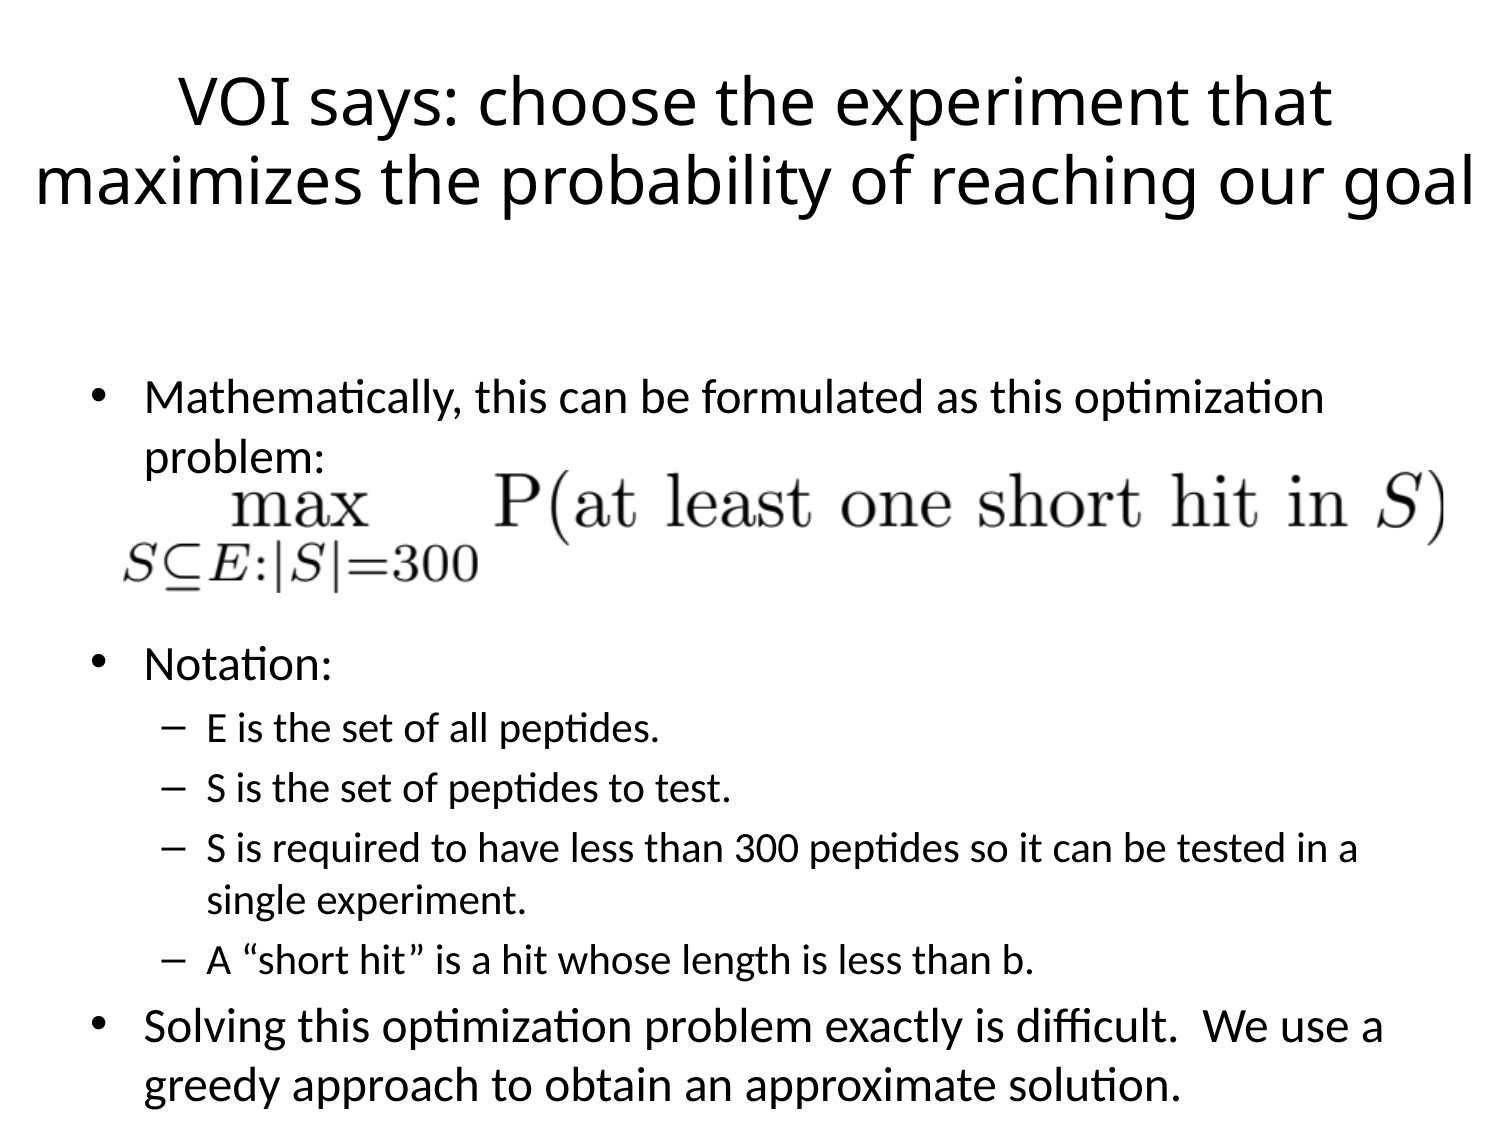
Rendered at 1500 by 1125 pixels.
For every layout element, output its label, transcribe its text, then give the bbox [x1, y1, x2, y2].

picture [122, 469, 1444, 594]
list Mathematically, this can be formulated as this optimization problem: Notation: E is the set of all peptides. S is the set of peptides to test. S is required to have less than 300 peptides so it can be tested in a single experiment. A “short hit” is a hit whose length is less than b. Solving this optimization problem exactly is difficult. We use a greedy approach to obtain an approximate solution. [75, 357, 1444, 1125]
title VOI says: choose the experiment that maximizes the probability of reaching our goal [13, 45, 1500, 233]
